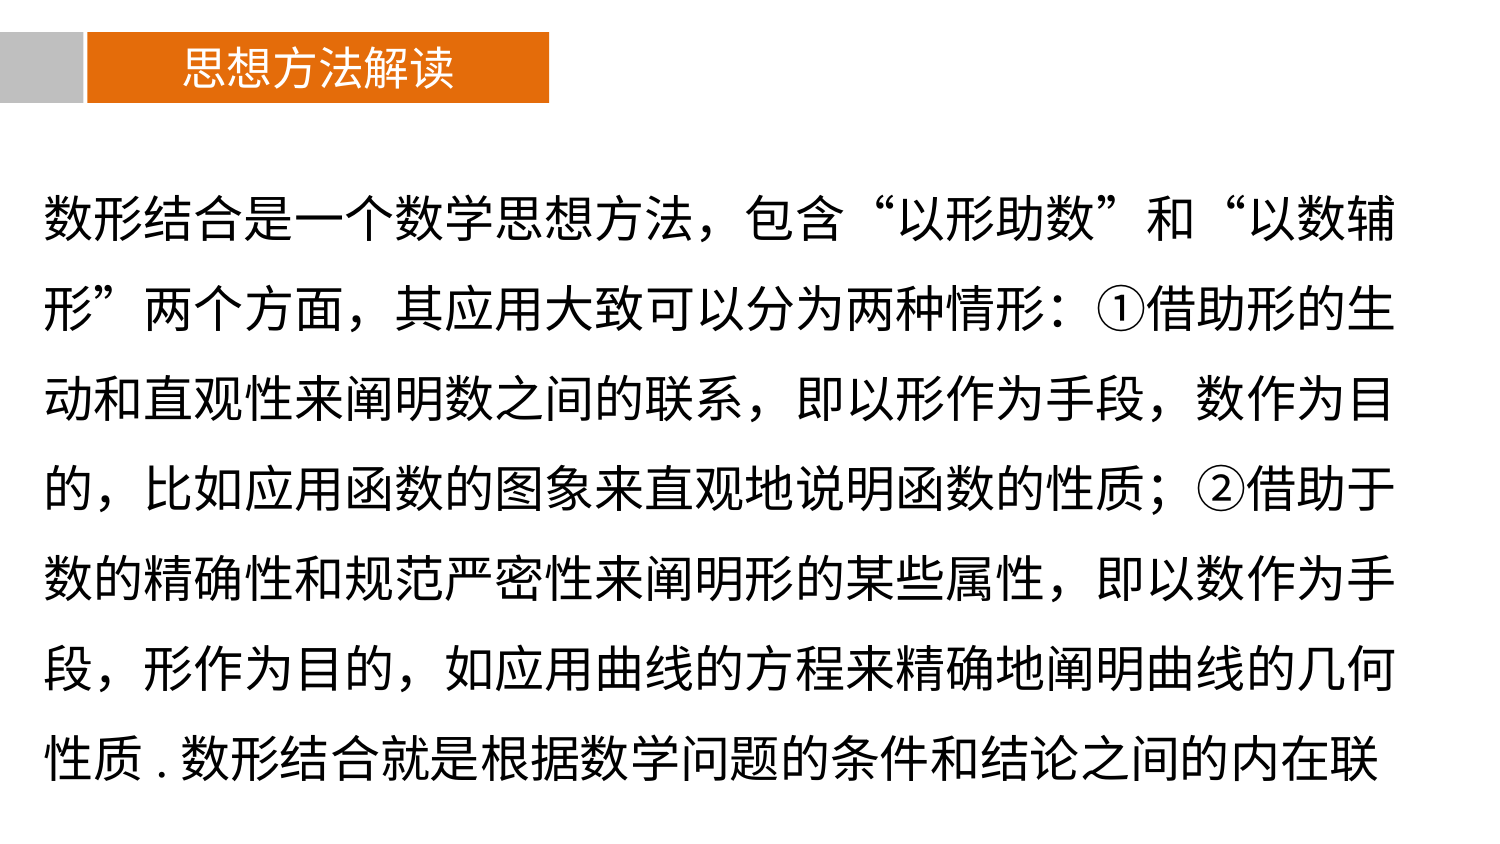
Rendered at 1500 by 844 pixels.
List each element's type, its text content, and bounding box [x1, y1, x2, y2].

text_box 数形结合是一个数学思想方法，包含“以形助数”和“以数辅形”两个方面，其应用大致可以分为两种情形：①借助形的生动和直观性来阐明数之间的联系，即以形作为手段，数作为目的，比如应用函数的图象来直观地说明函数的性质；②借助于数的精确性和规范严密性来阐明形的某些属性，即以数作为手段，形作为目的，如应用曲线的方程来精确地阐明曲线的几何性质.数形结合就是根据数学问题的条件和结论之间的内在联 [28, 150, 1412, 795]
text_box 思想方法解读 [85, 30, 551, 105]
text_box [0, 30, 85, 105]
